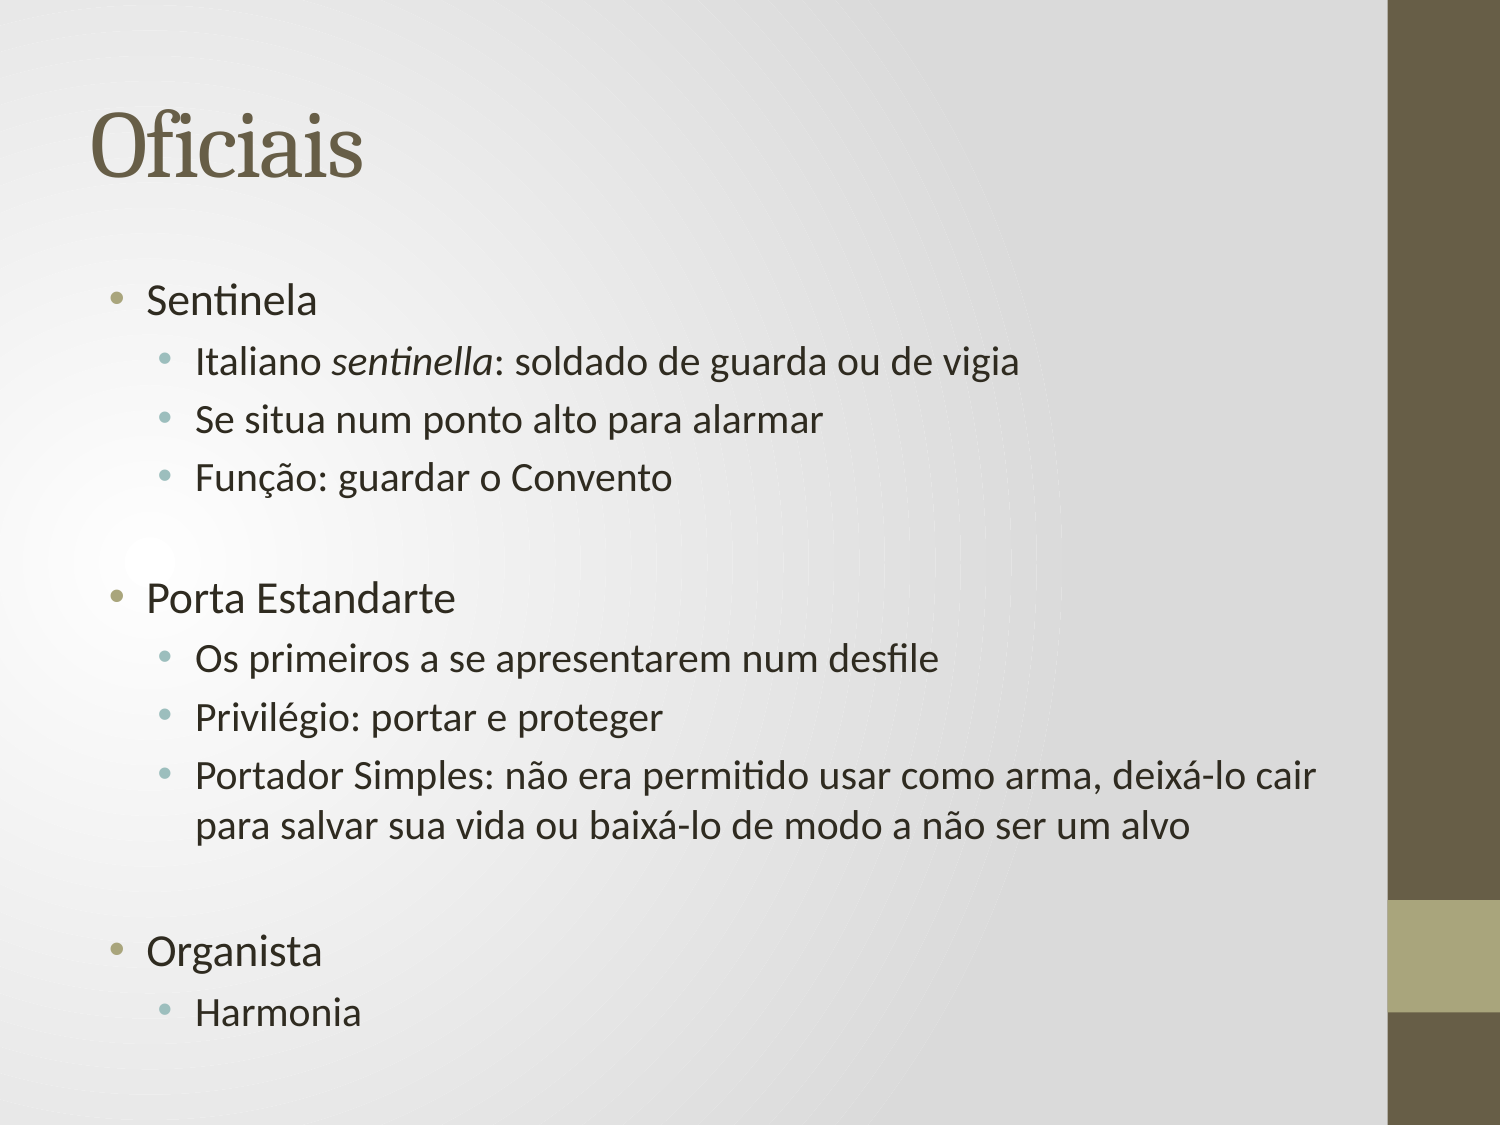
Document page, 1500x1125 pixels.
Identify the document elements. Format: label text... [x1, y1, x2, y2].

title Oficiais [75, 45, 1325, 233]
list Sentinela Italiano sentinella: soldado de guarda ou de vigia Se situa num ponto alto para alarmar Função: guardar o Convento Porta Estandarte Os primeiros a se apresentarem num desfile Privilégio: portar e proteger Portador Simples: não era permitido usar como arma, deixá-lo cair para salvar sua vida ou baixá-lo de modo a não ser um alvo Organista Harmonia [75, 262, 1365, 1071]
